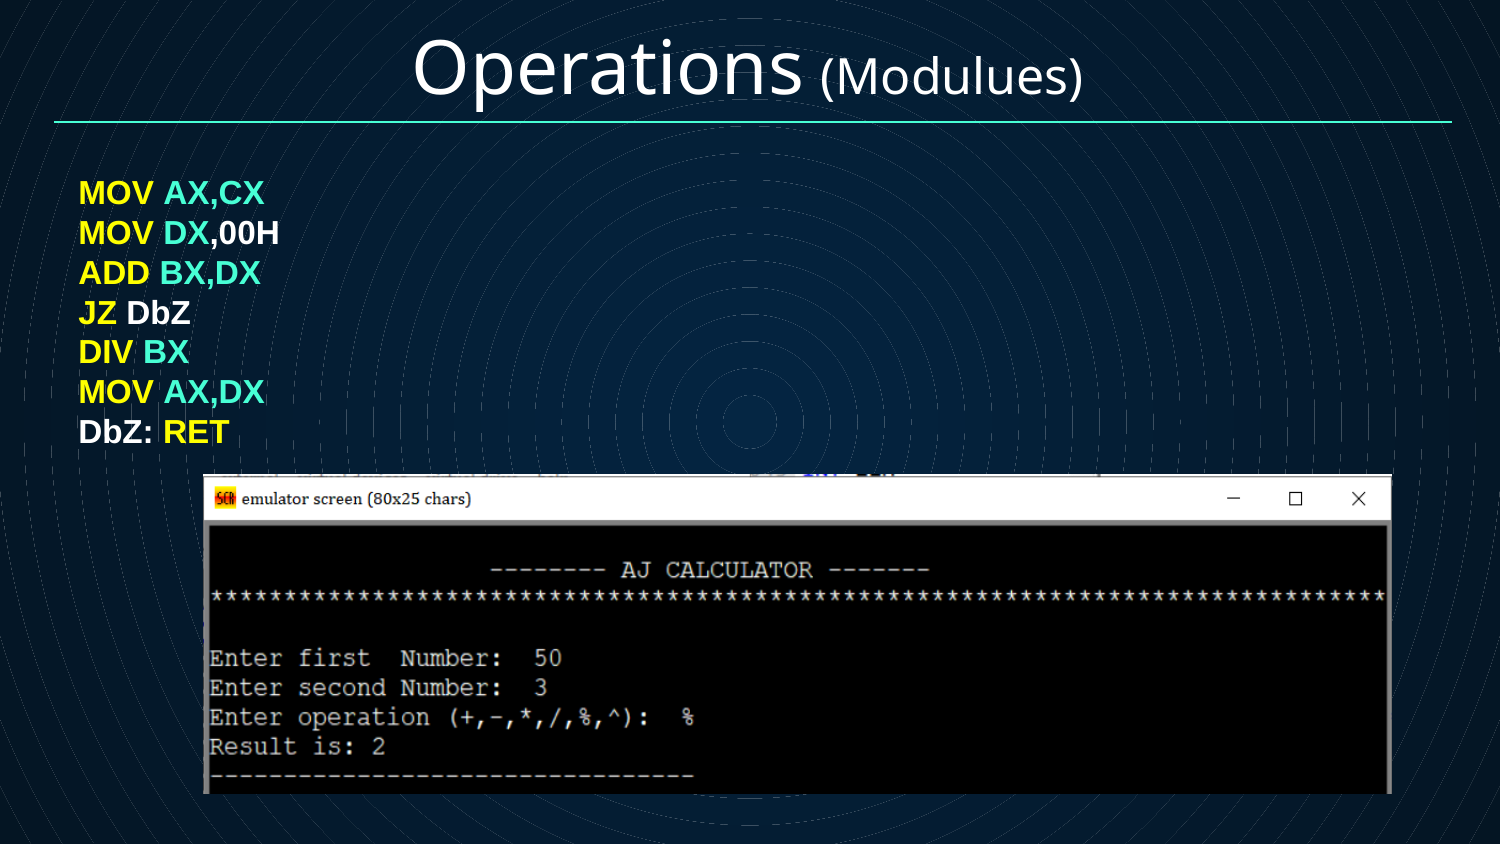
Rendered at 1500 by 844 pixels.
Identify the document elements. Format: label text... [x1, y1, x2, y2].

text_box MOV AX,CX MOV DX,00H ADD BX,DX JZ DbZ DIV BX MOV AX,DX DbZ: RET [54, 163, 805, 458]
title Operations (Modulues) [49, 24, 1447, 125]
picture [203, 473, 1392, 795]
